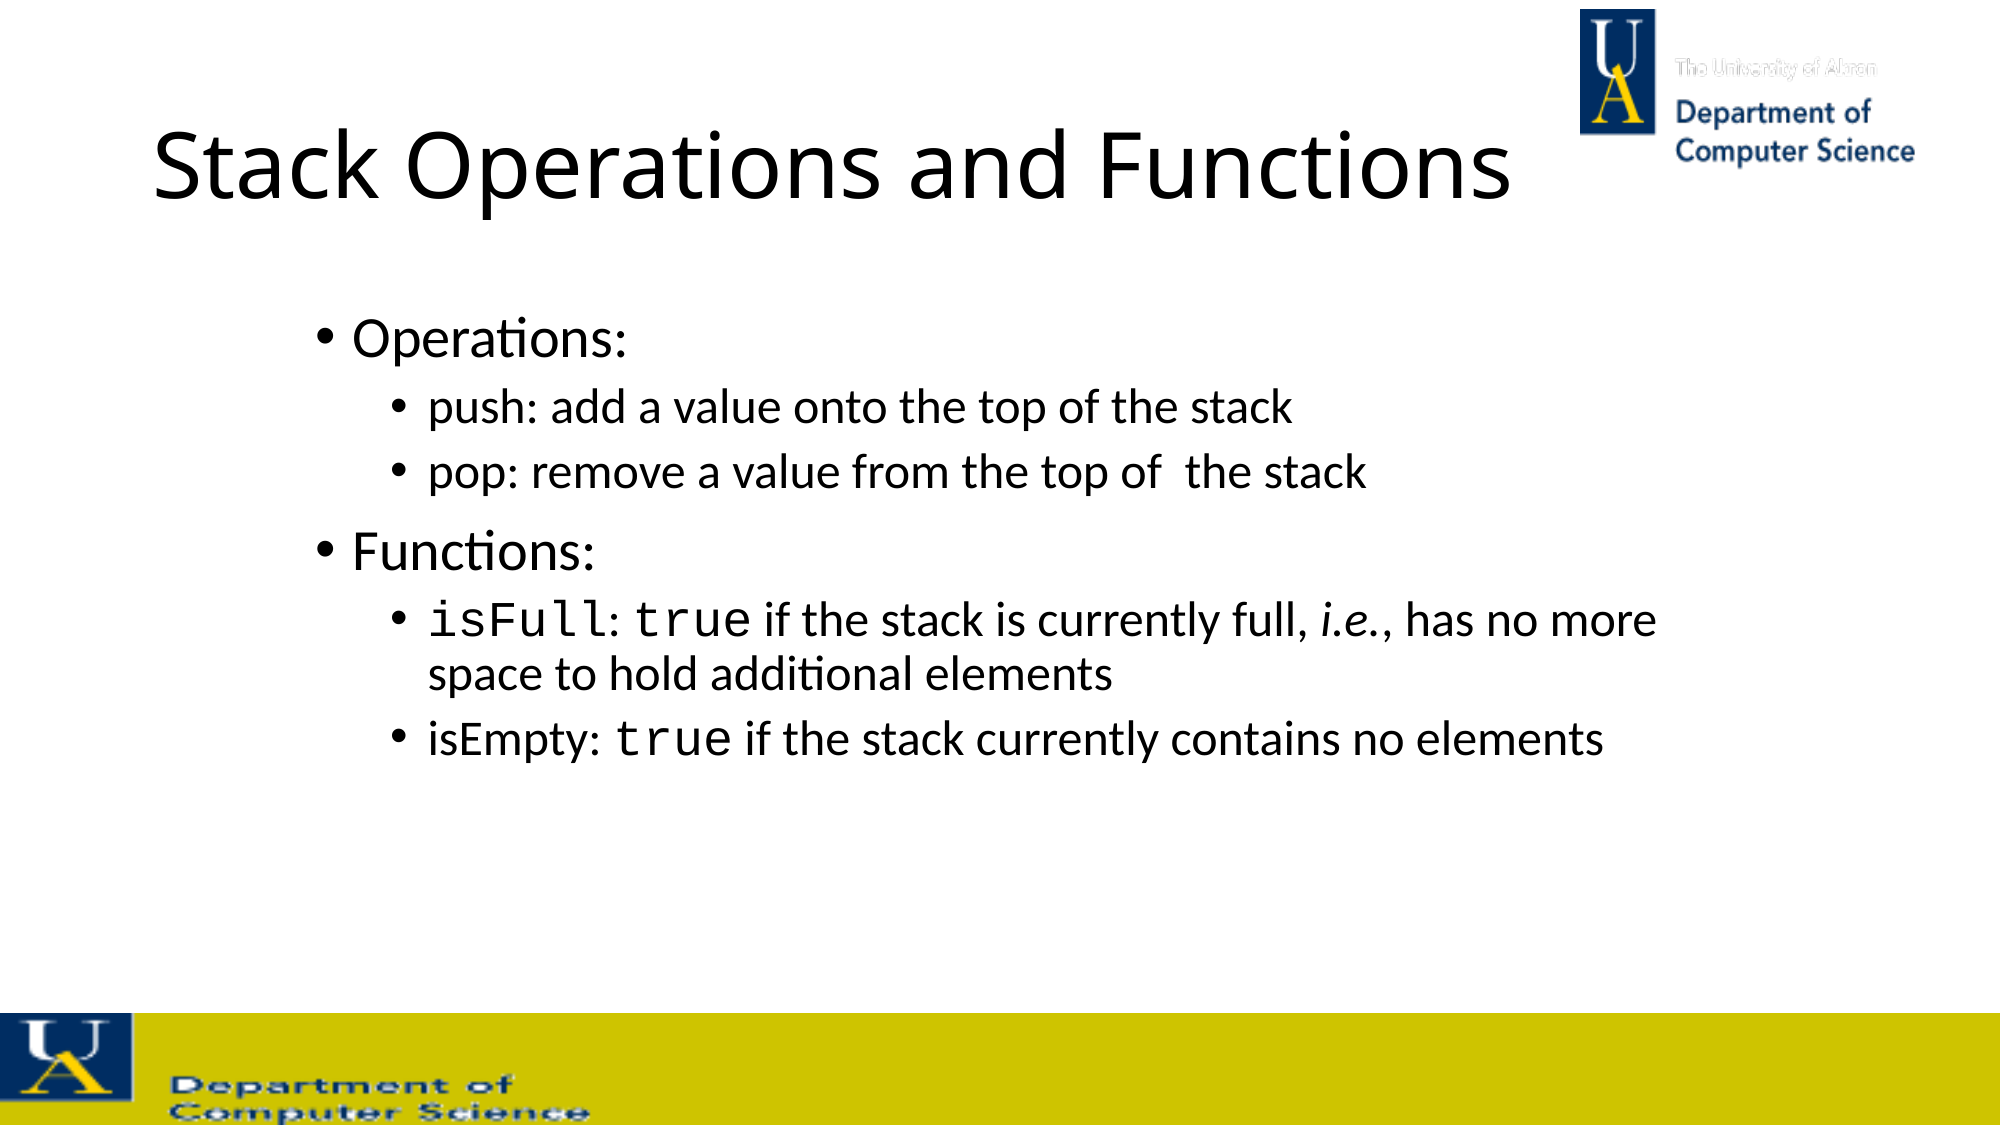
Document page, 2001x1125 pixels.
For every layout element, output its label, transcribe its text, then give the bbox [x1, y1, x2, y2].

list Operations: push: add a value onto the top of the stack pop: remove a value from the top of the stack Functions: isFull: true if the stack is currently full, i.e., has no more space to hold additional elements isEmpty: true if the stack currently contains no elements [300, 299, 1675, 975]
picture [1580, 9, 2001, 198]
title Stack Operations and Functions [137, 59, 1863, 278]
picture [0, 1013, 2000, 1125]
